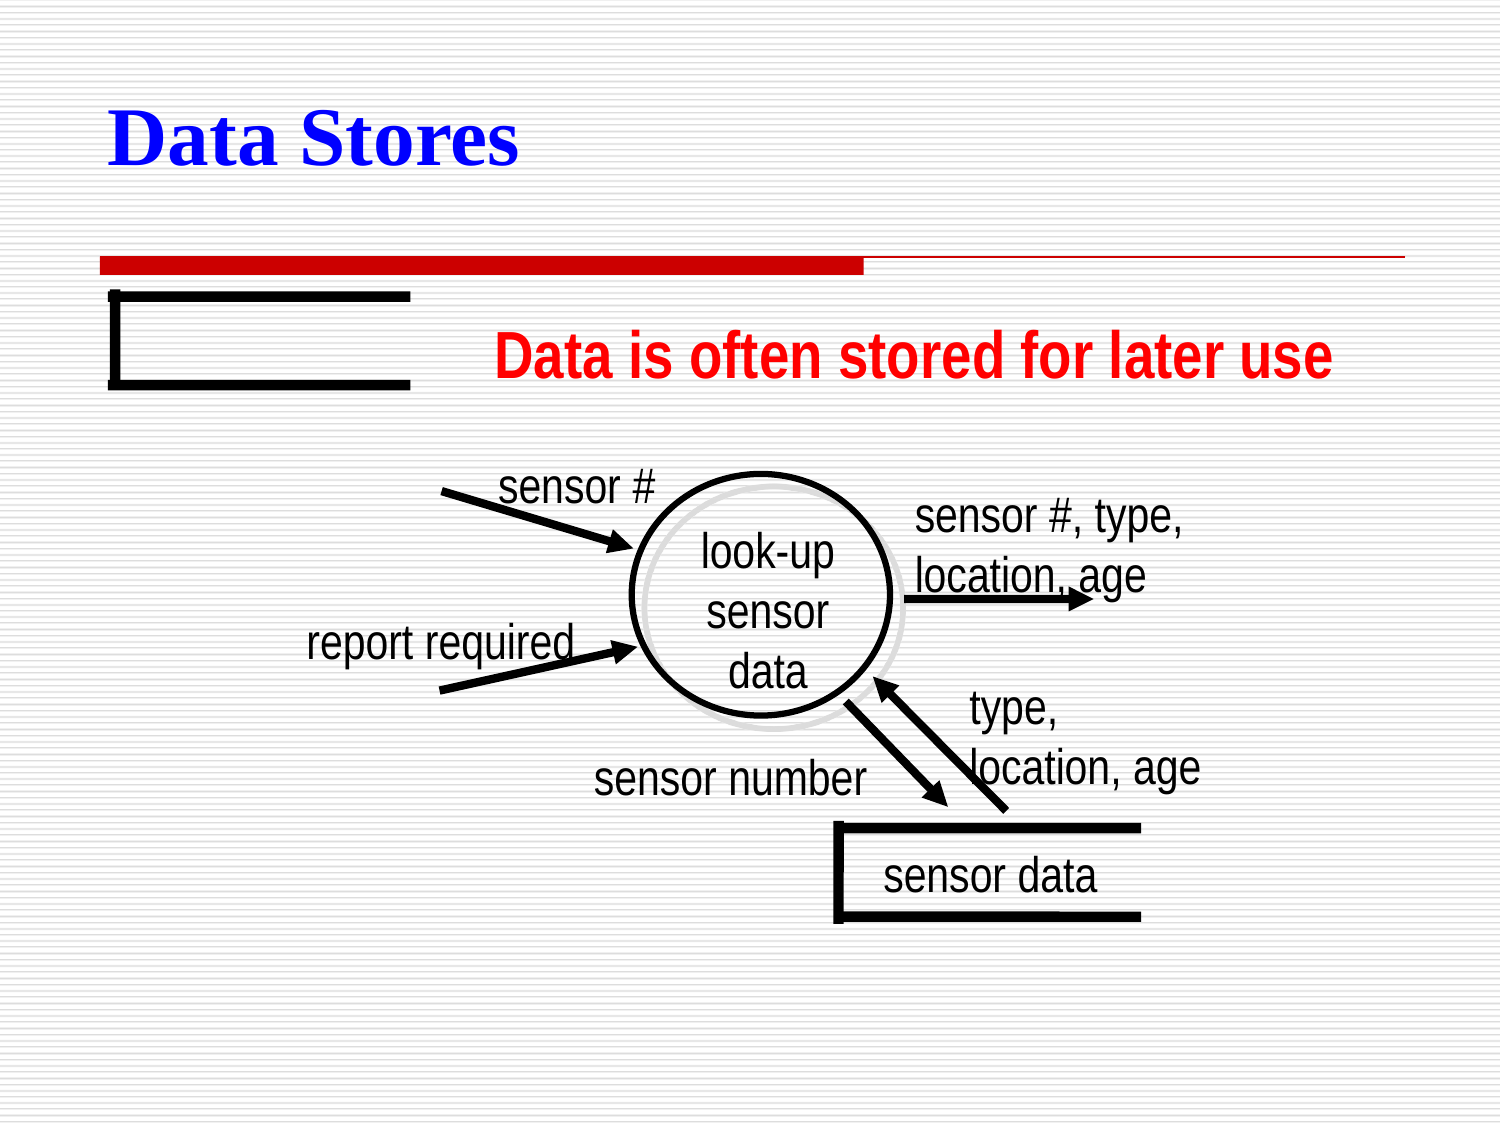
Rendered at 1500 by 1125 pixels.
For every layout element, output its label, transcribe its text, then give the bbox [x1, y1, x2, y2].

text_box type, location, age [954, 667, 1217, 802]
text_box [631, 473, 891, 693]
text_box [872, 676, 954, 759]
text_box report required [291, 602, 591, 678]
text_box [107, 289, 411, 386]
text_box [591, 643, 638, 658]
picture [0, 0, 1500, 1125]
text_box look-up sensor data [685, 510, 850, 737]
text_box sensor number [579, 737, 883, 813]
text_box sensor #, type, location, age [900, 475, 1211, 610]
text_box Data is often stored for later use [479, 304, 1351, 399]
text_box sensor # [483, 446, 671, 522]
text_box [883, 739, 948, 807]
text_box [838, 820, 1142, 925]
text_box Data Stores [92, 82, 1268, 182]
text_box [544, 522, 634, 551]
